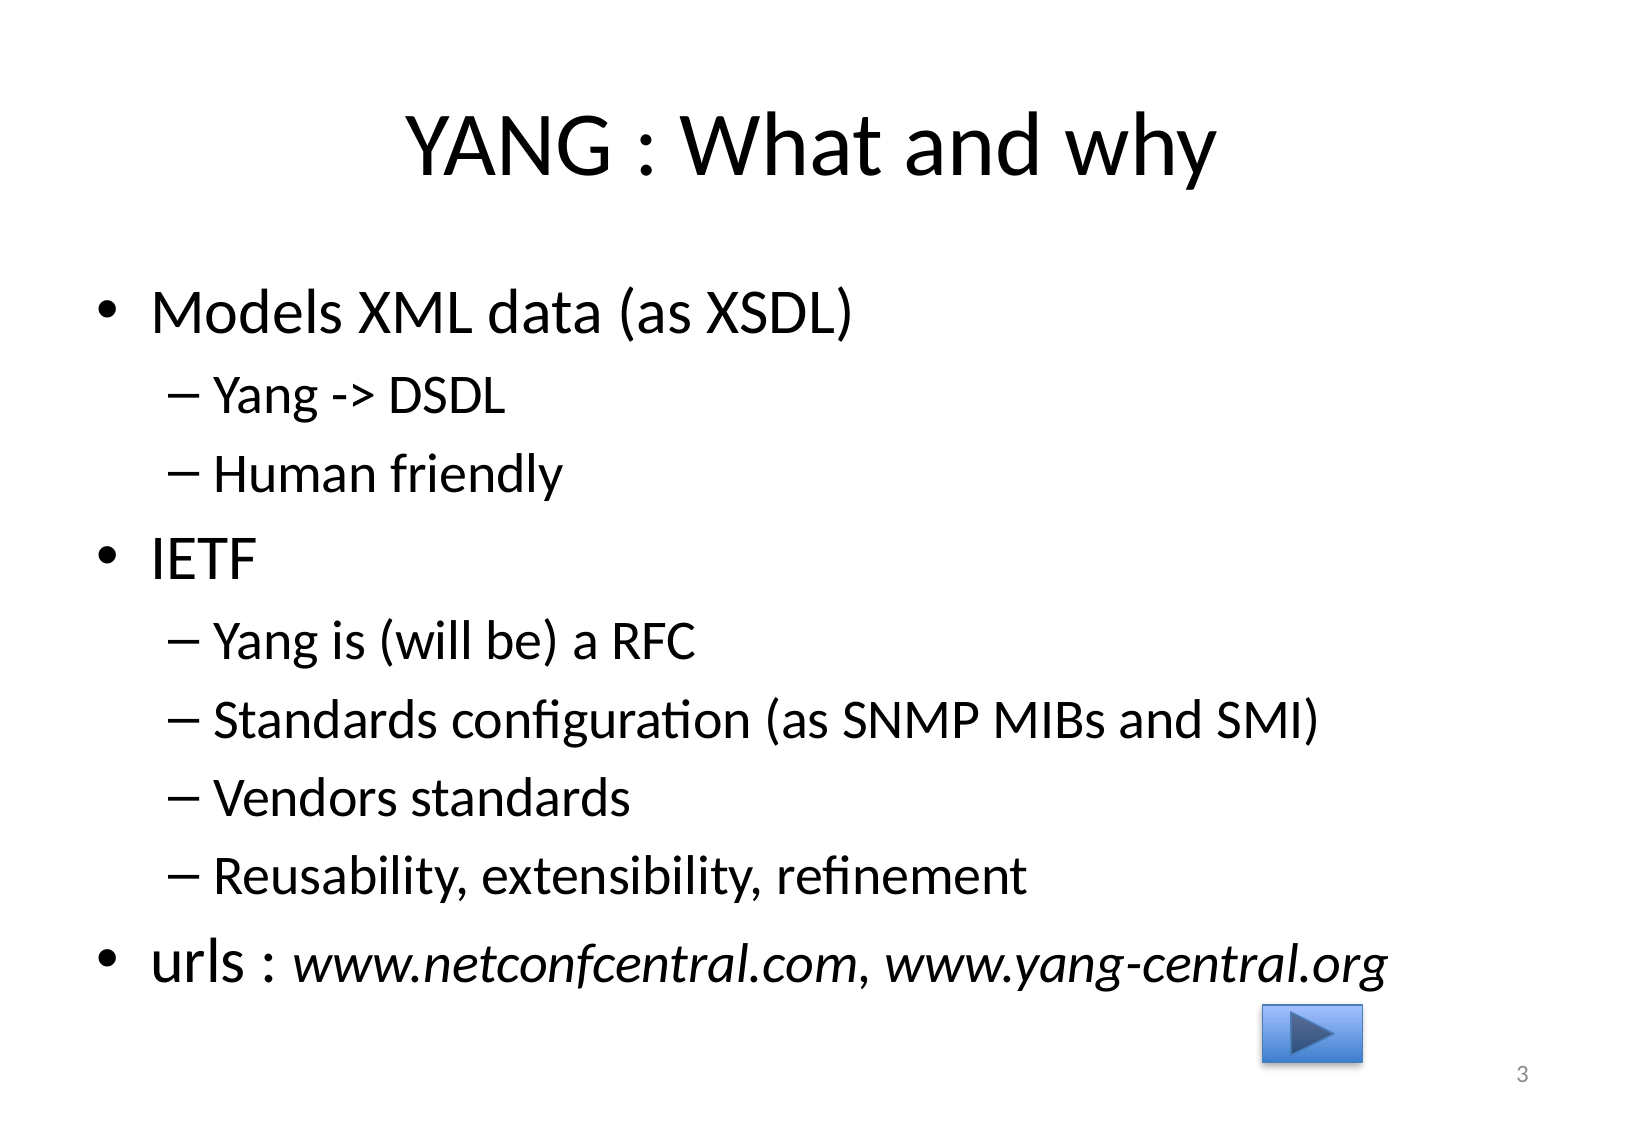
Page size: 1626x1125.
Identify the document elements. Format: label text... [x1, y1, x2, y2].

title YANG : What and why [81, 45, 1544, 233]
slide_number 3 [1164, 1042, 1544, 1103]
text_box [1262, 1004, 1363, 1063]
list Models XML data (as XSDL) Yang -> DSDL Human friendly IETF Yang is (will be) a RFC Standards configuration (as SNMP MIBs and SMI) Vendors standards Reusability, extensibility, refinement urls : www.netconfcentral.com, www.yang-central.org [81, 262, 1544, 1005]
